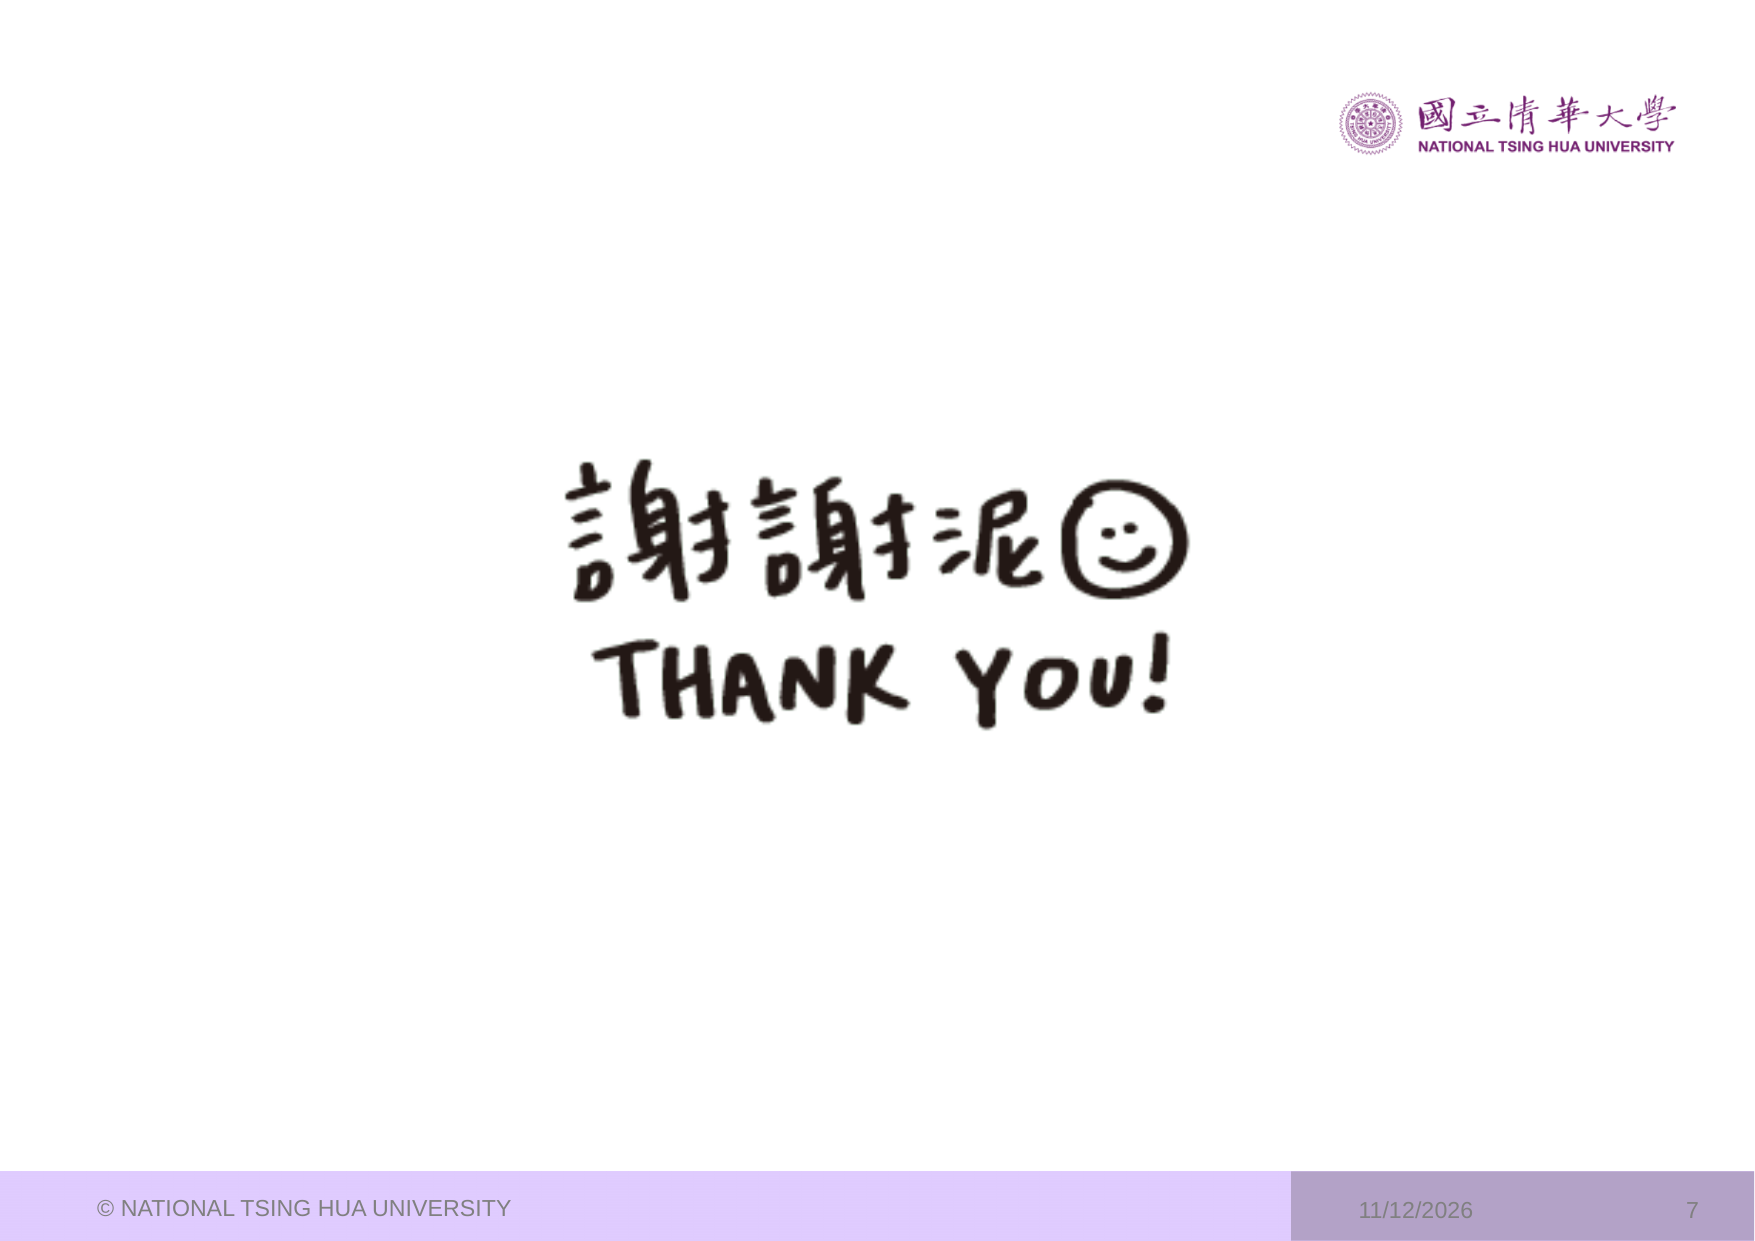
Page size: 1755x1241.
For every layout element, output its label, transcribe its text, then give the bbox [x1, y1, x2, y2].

picture [1333, 77, 1700, 170]
picture [535, 278, 1219, 963]
slide_number 7 [1577, 1180, 1714, 1239]
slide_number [1343, 1180, 1551, 1239]
picture [0, 1171, 1291, 1241]
footer © NATIONAL TSING HUA UNIVERSITY [82, 1177, 562, 1236]
